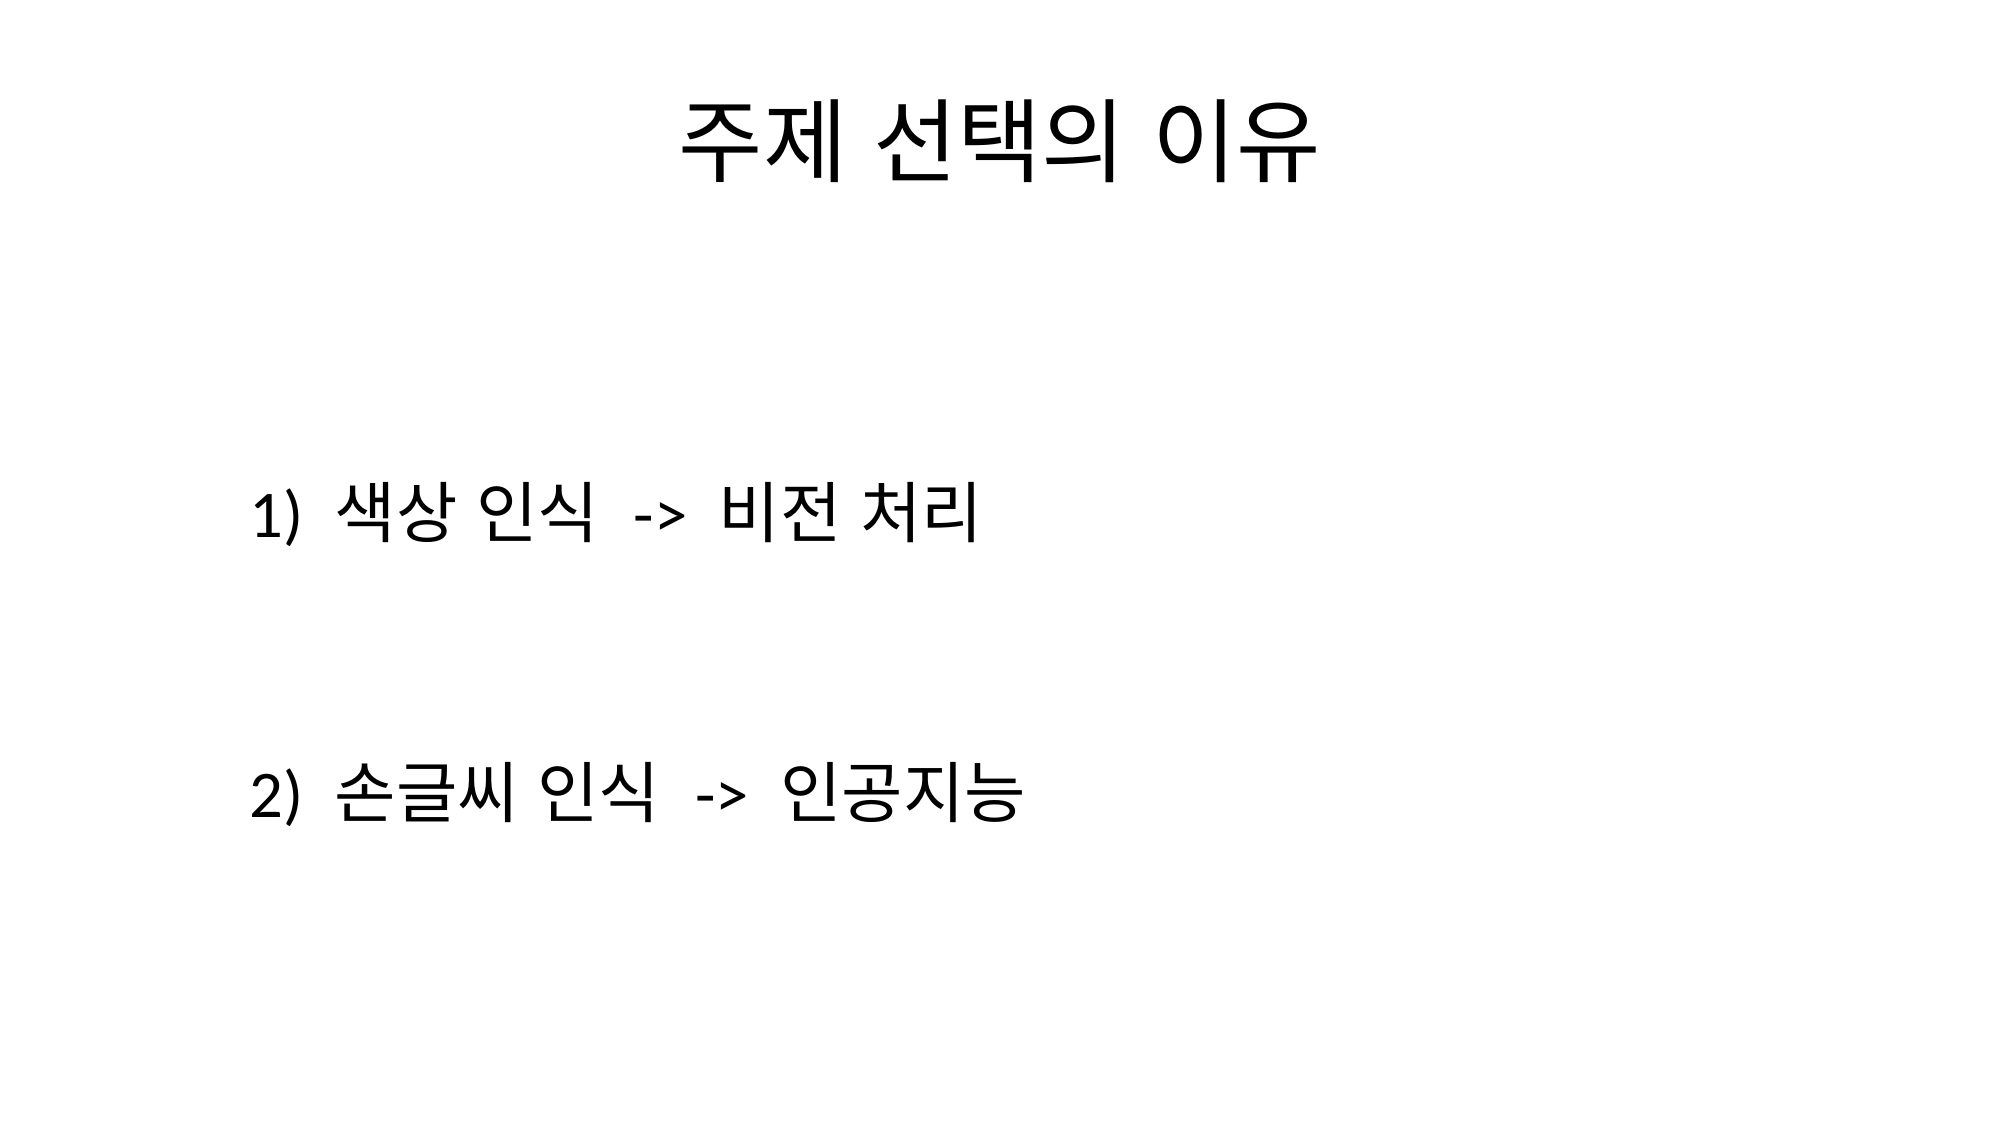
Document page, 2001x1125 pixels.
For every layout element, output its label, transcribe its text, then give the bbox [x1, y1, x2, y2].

list 1) 색상 인식 -> 비전 처리 2) 손글씨 인식 -> 인공지능 [234, 463, 1360, 911]
title 주제 선택의 이유 [99, 45, 1900, 233]
